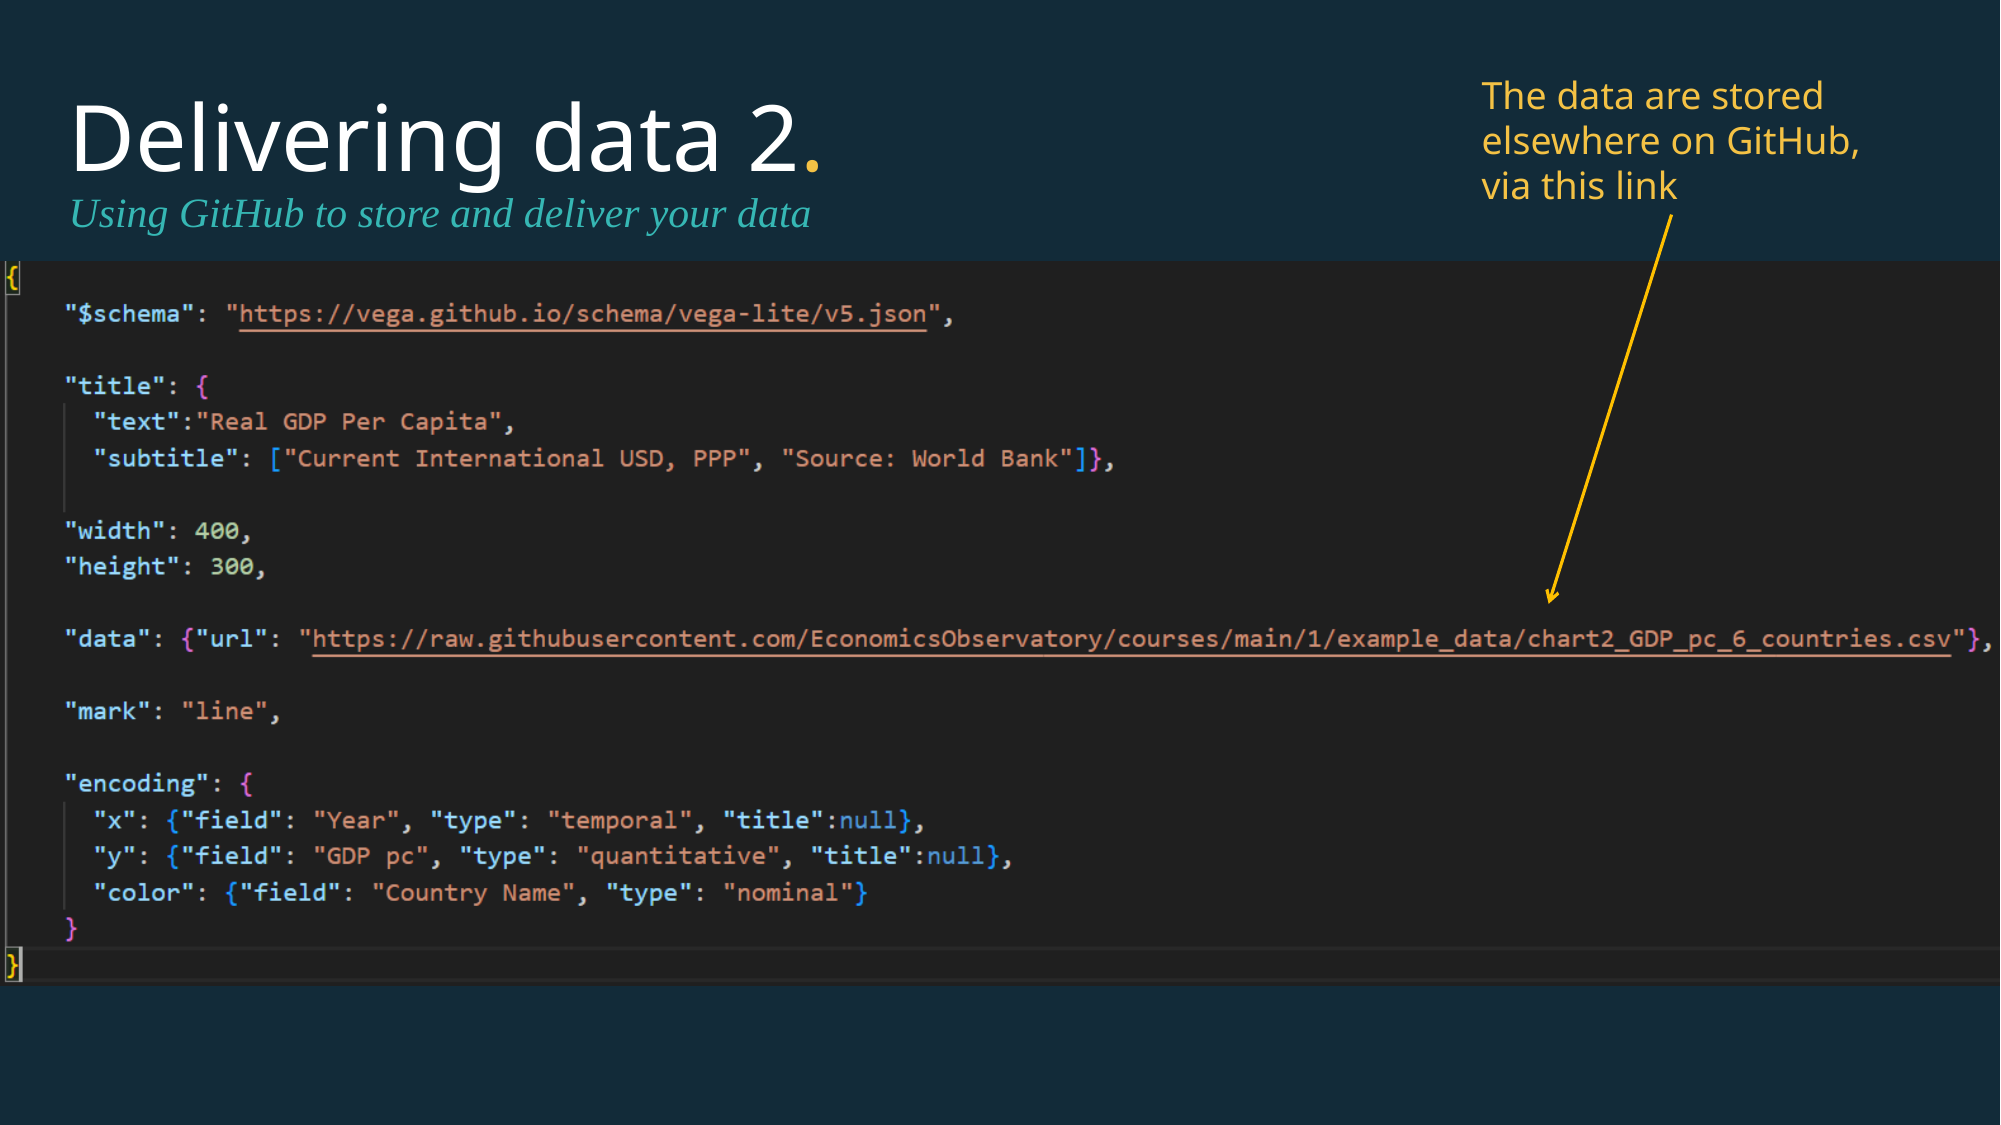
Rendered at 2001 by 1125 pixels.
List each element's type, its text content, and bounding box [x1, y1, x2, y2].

text_box The data are stored elsewhere on GitHub, via this link [1466, 64, 1877, 215]
text_box Delivering data 2. Using GitHub to store and deliver your data [53, 55, 1892, 261]
picture [0, 261, 2000, 986]
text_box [1548, 216, 1672, 604]
